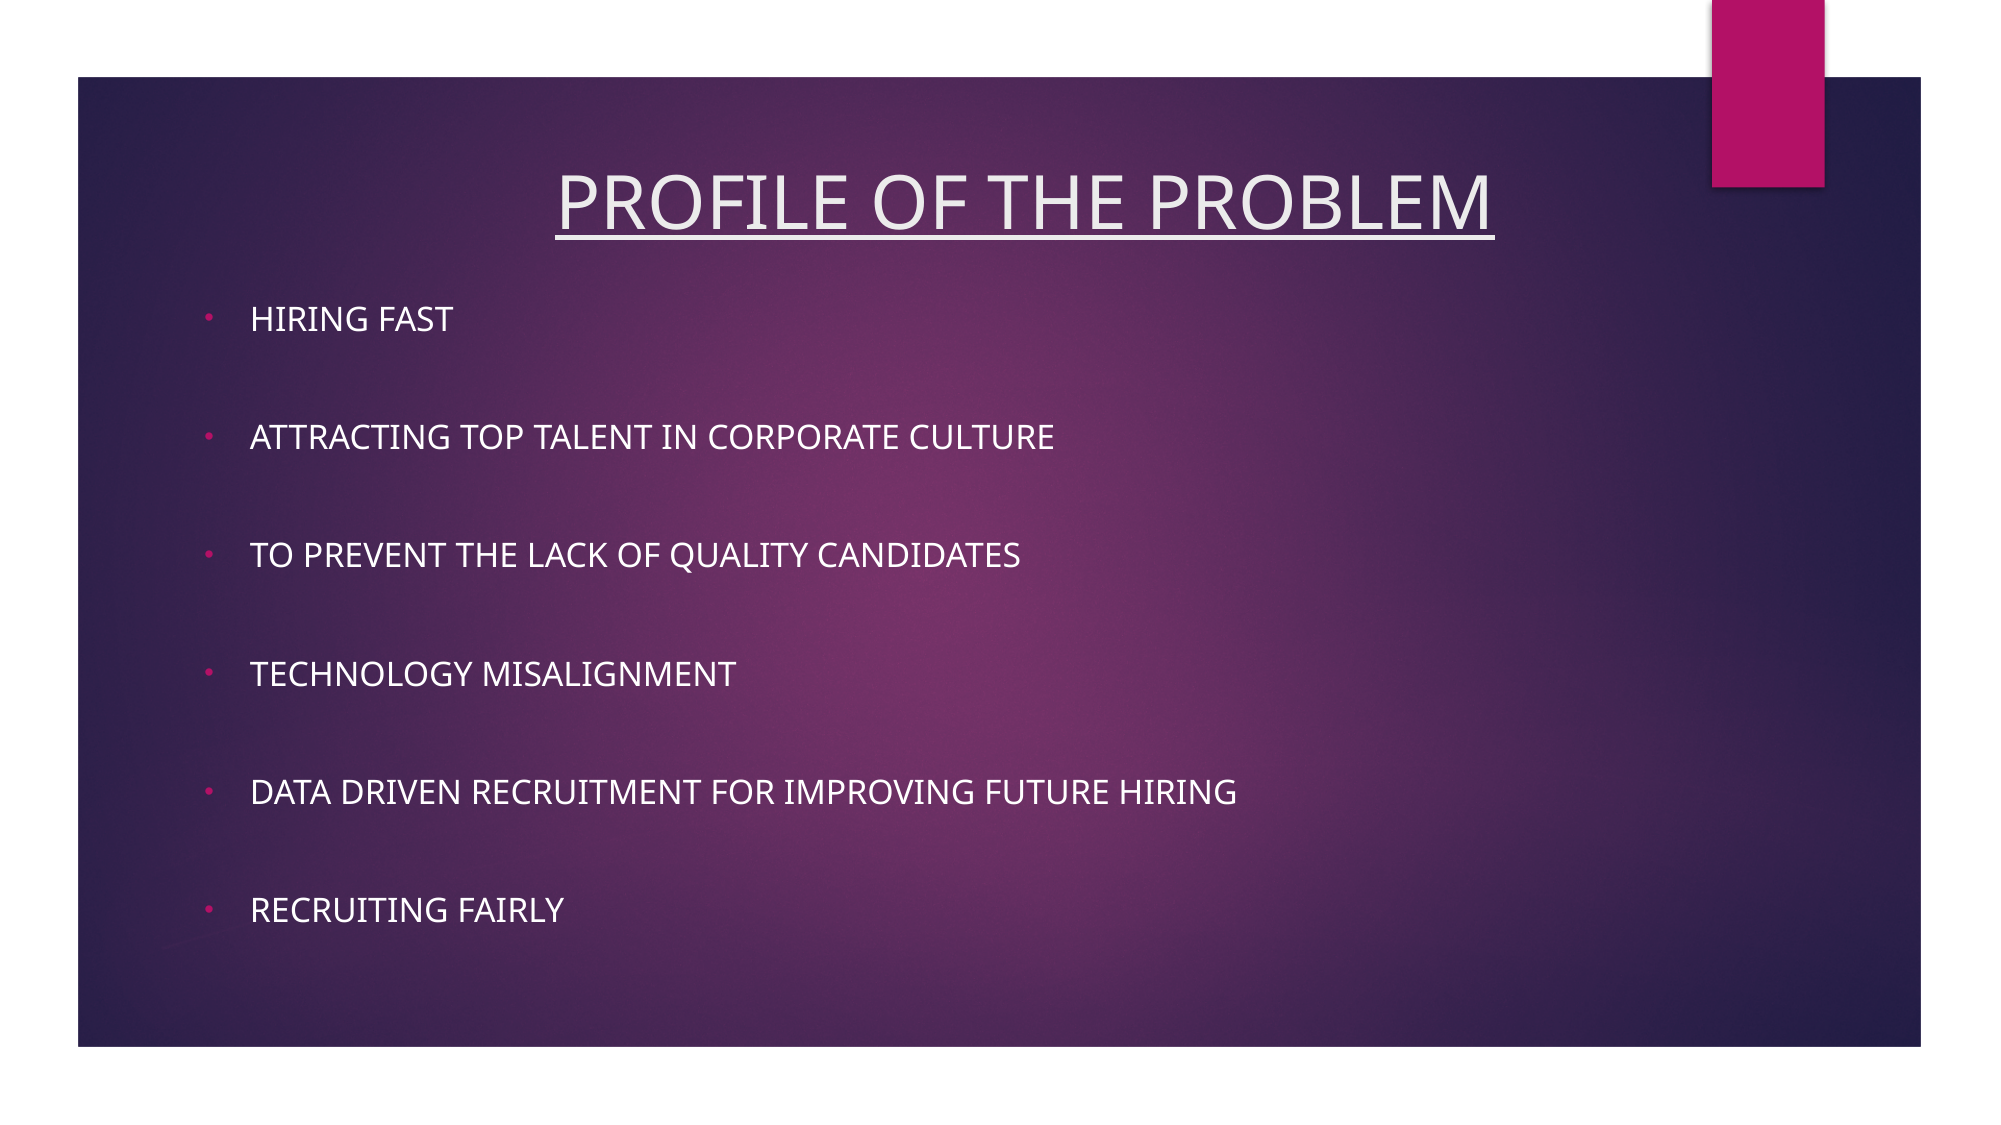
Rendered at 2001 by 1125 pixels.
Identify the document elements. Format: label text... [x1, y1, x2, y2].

title PROFILE OF THE PROBLEM [189, 110, 1638, 252]
subtitle Hiring Fast Attracting Top Talent in corporate culture To prevent the Lack of Quality Candidates Technology Misalignment Data Driven Recruitment for improving future Hiring Recruiting Fairly [189, 289, 1638, 944]
